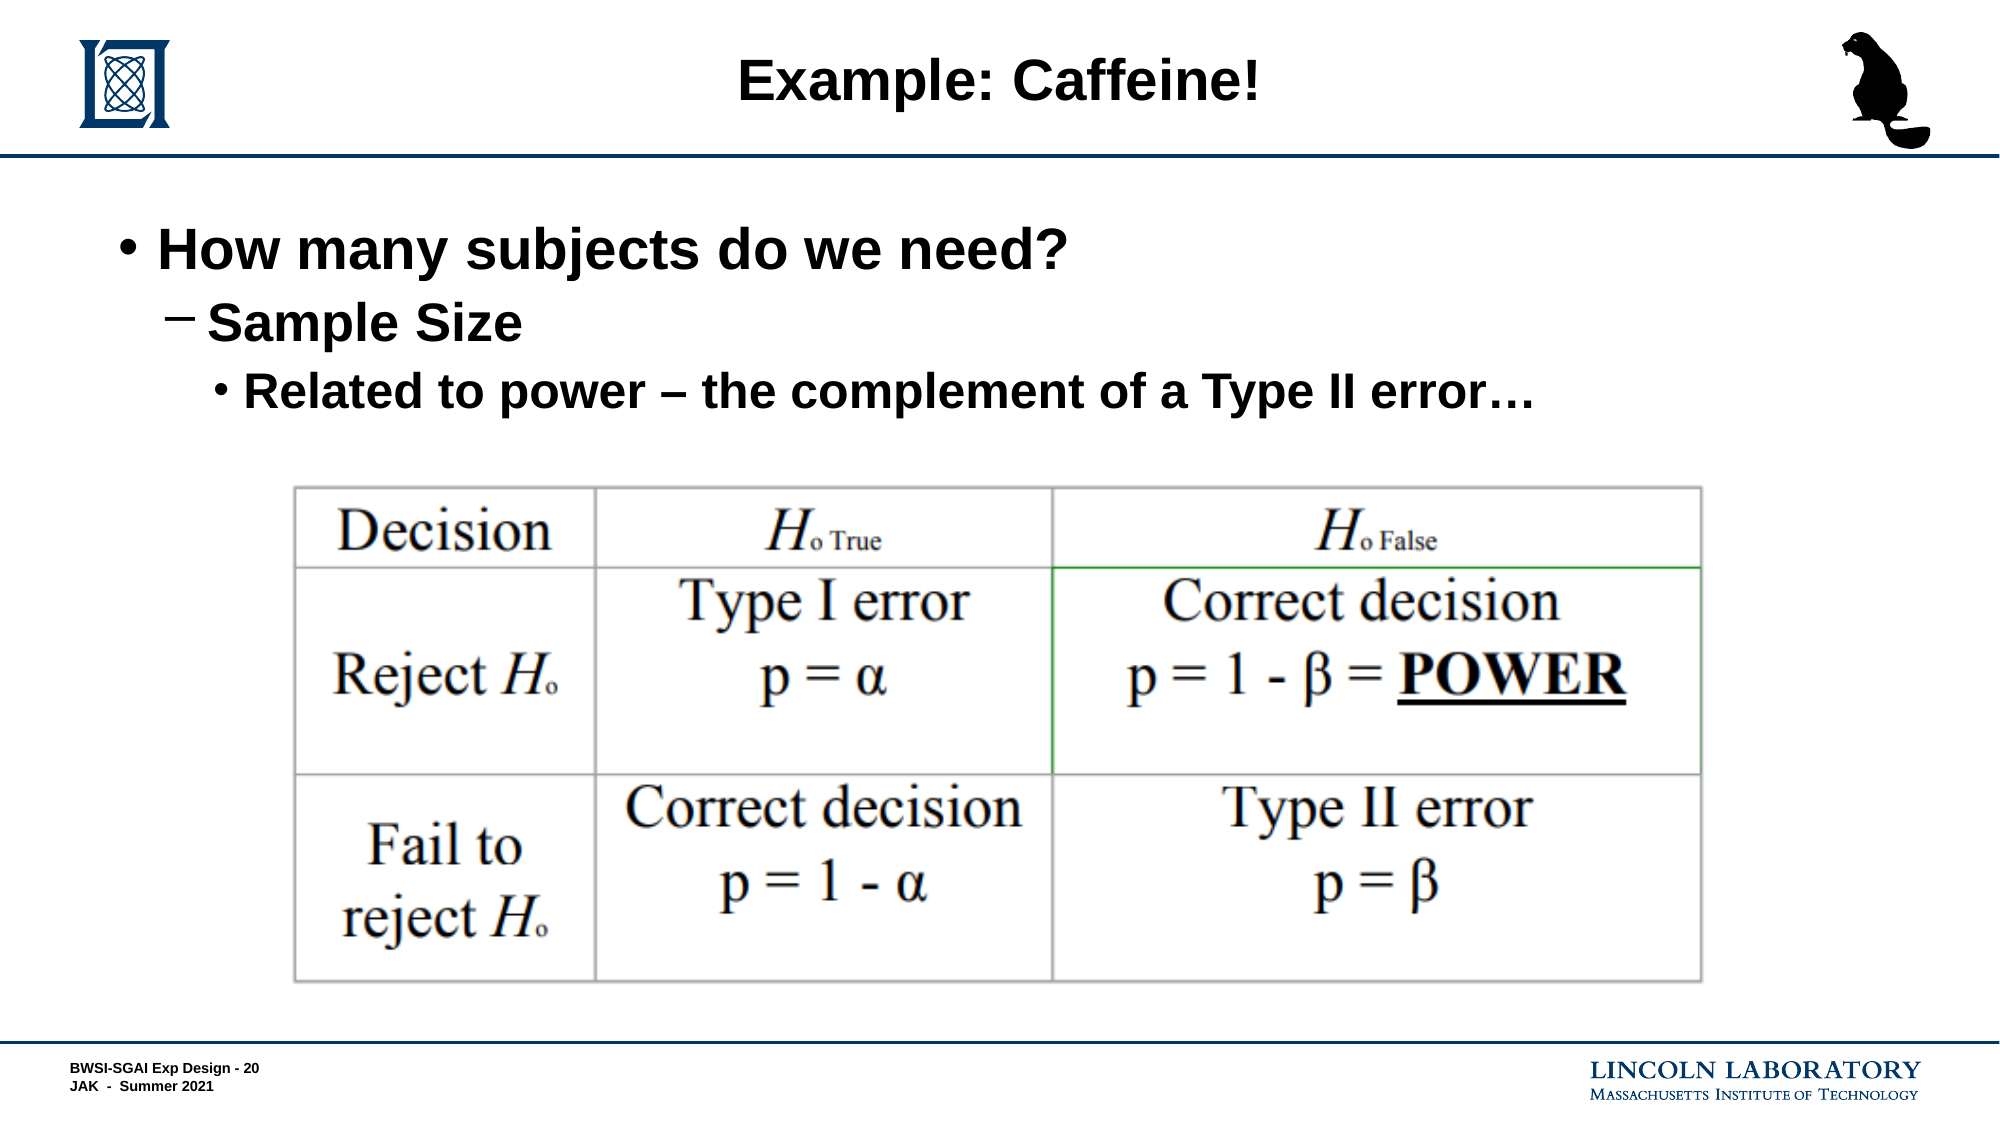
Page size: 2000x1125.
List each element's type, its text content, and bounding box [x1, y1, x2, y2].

title Example: Caffeine! [205, 16, 1794, 151]
picture [1830, 20, 1942, 156]
picture [79, 40, 170, 128]
picture [291, 482, 1708, 988]
picture [1588, 1061, 1921, 1100]
list How many subjects do we need? Sample Size Related to power – the complement of a Type II error… [103, 211, 1896, 1004]
